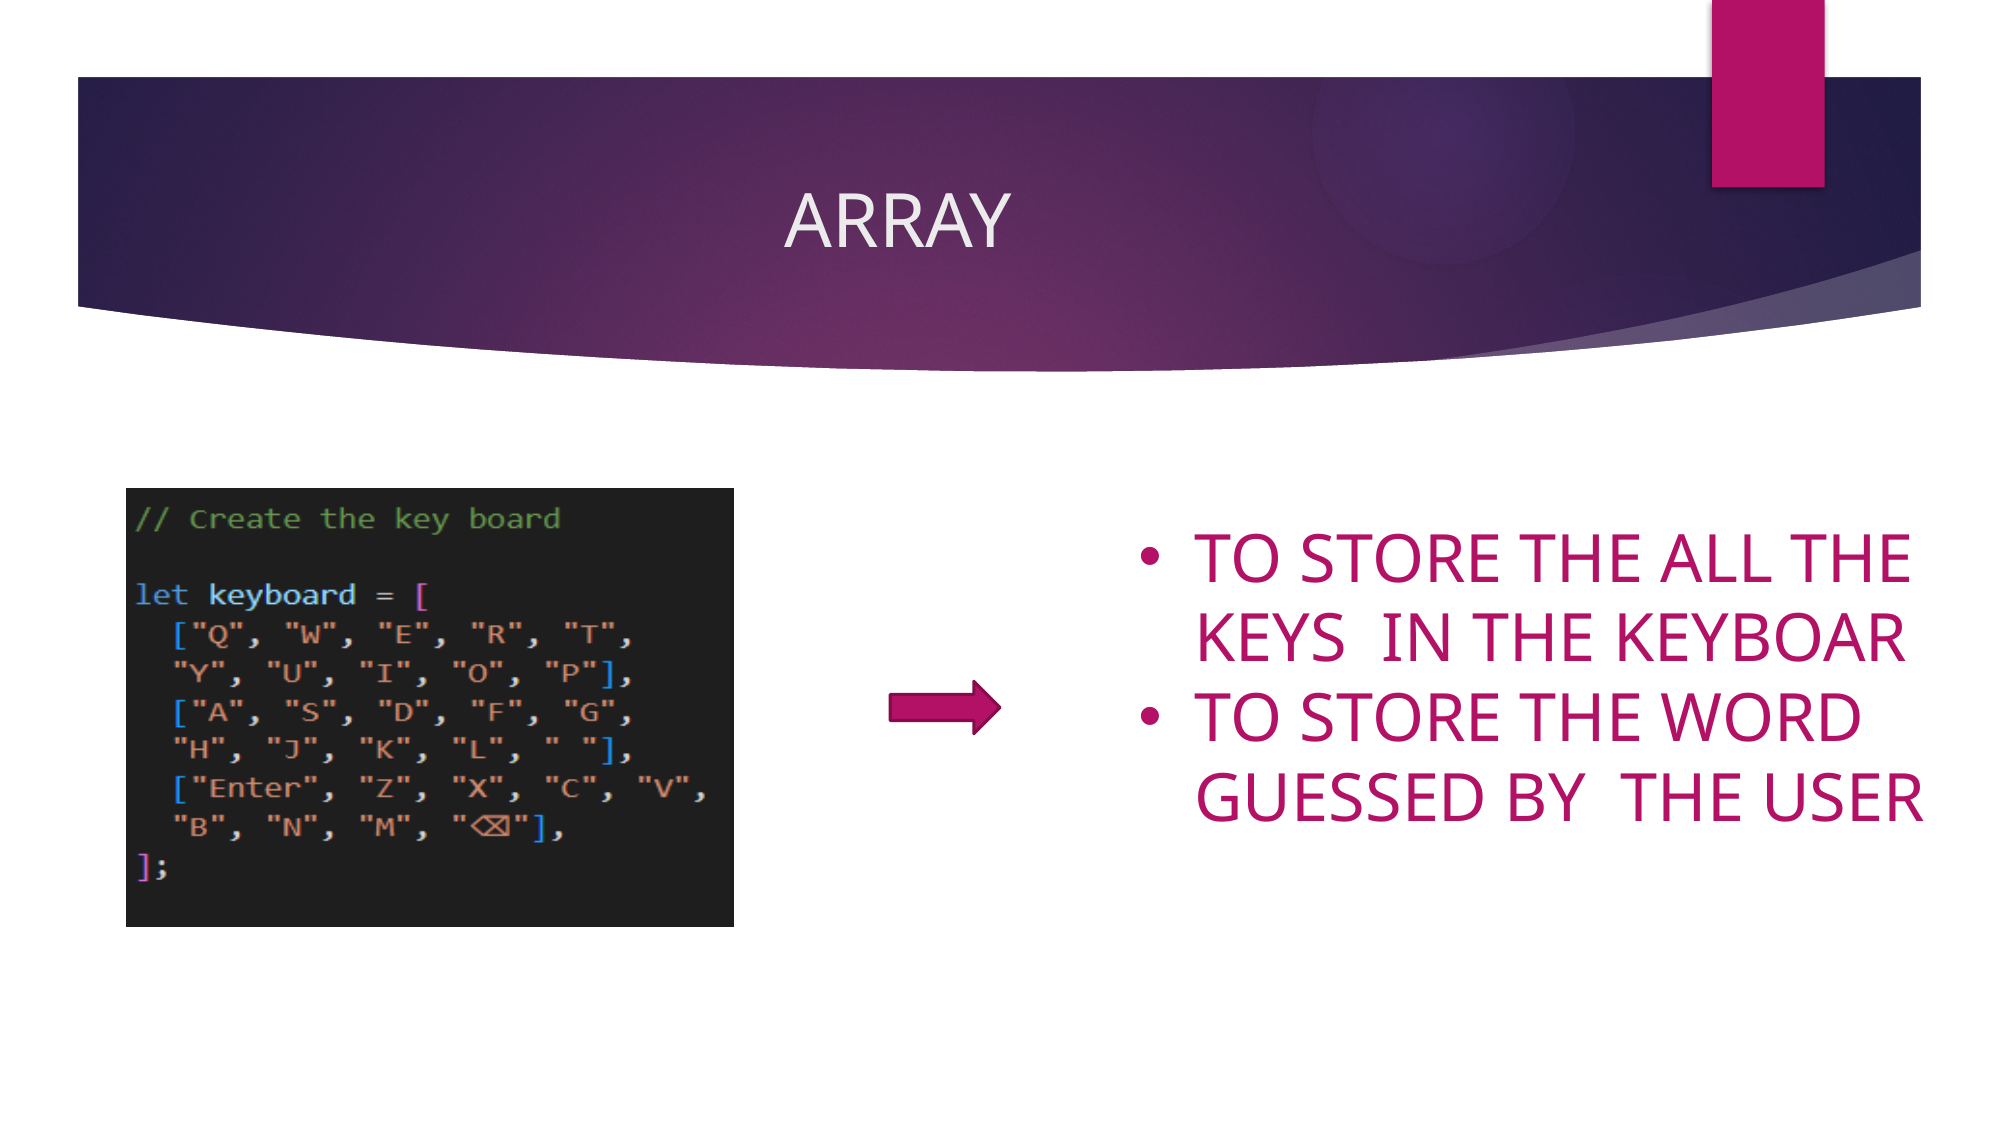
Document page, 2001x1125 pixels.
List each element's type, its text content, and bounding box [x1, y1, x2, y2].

text_box [888, 679, 1002, 736]
title ARRAY [189, 159, 1627, 276]
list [125, 487, 734, 928]
text_box TO STORE THE ALL THE KEYS IN THE KEYBOAR TO STORE THE WORD GUESSED BY THE USER [1123, 507, 1961, 933]
